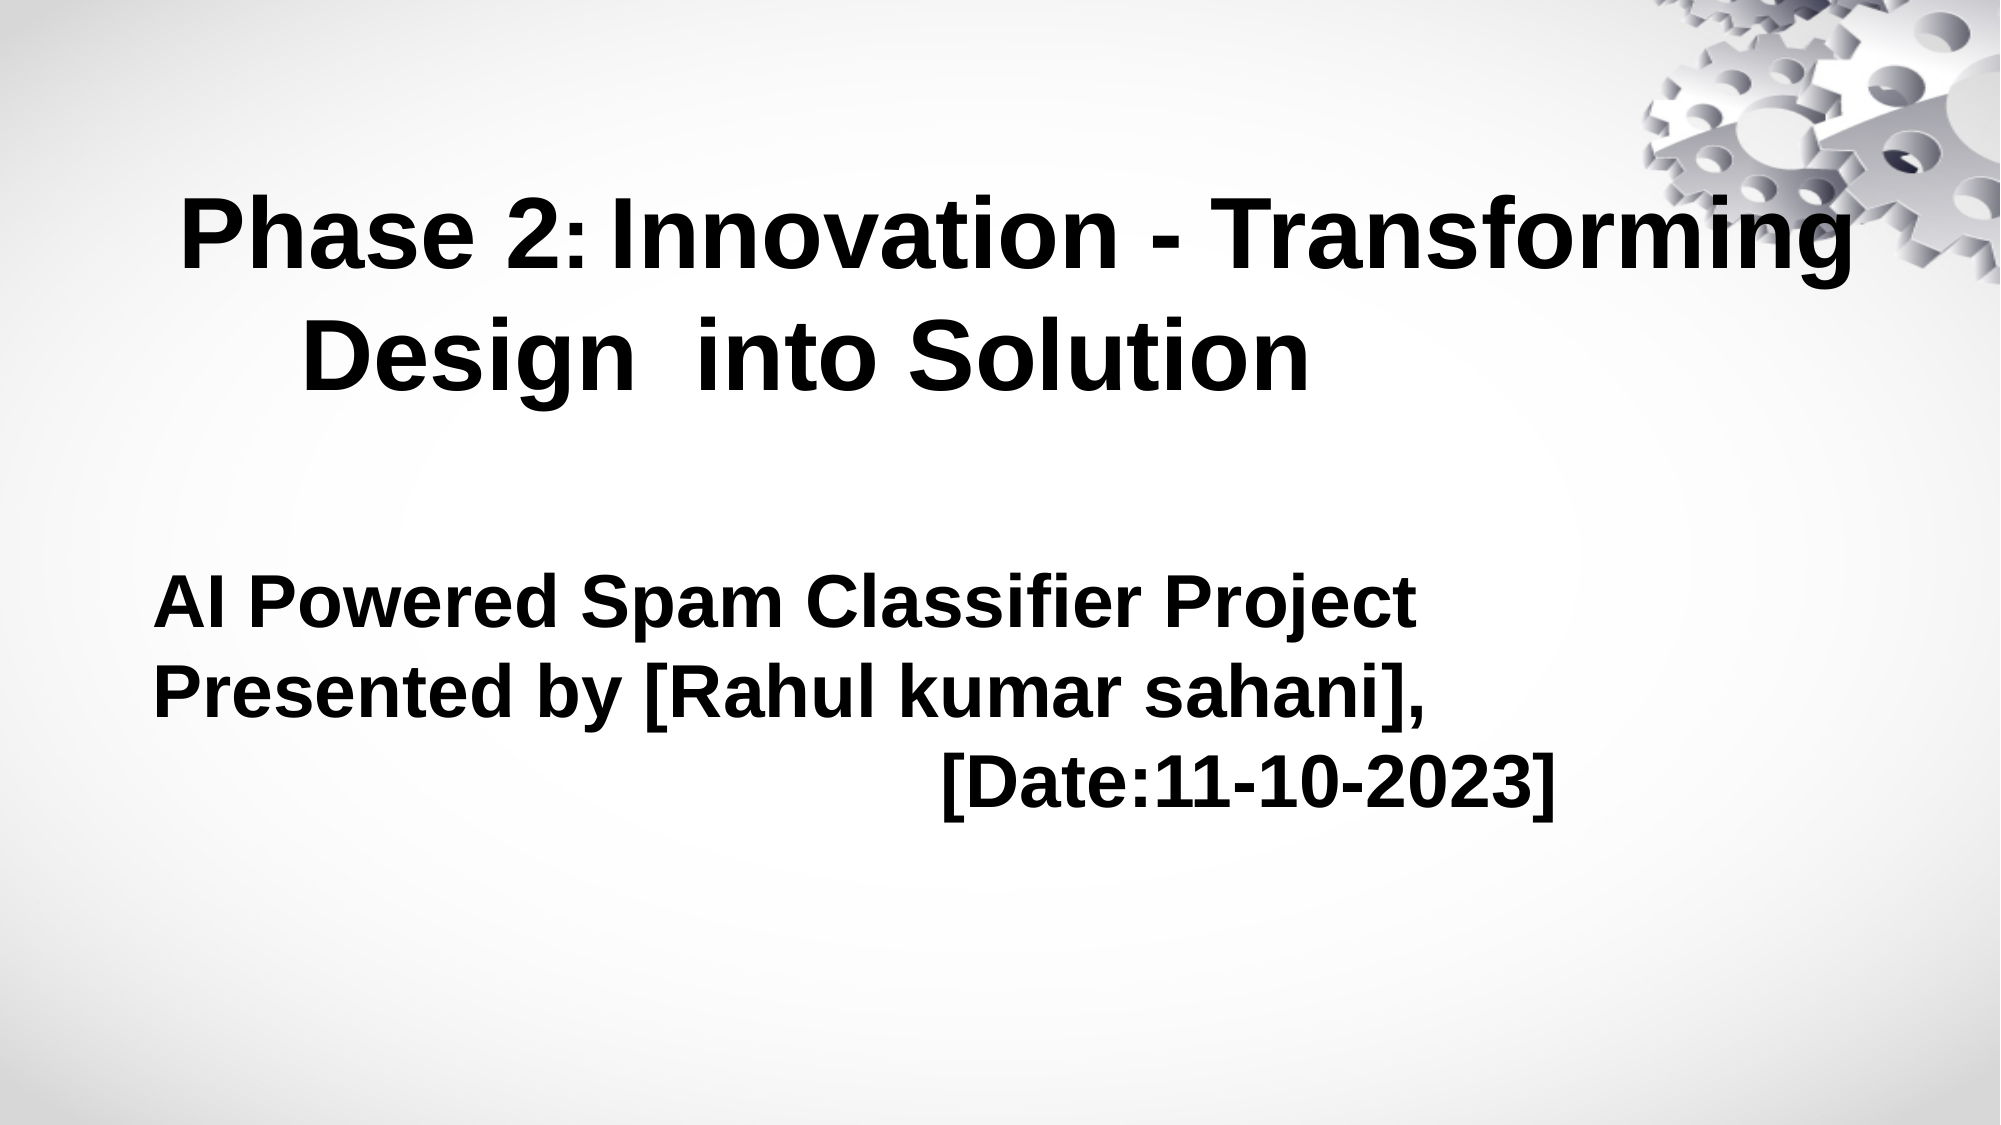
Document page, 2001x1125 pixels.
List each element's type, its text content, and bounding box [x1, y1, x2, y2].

picture [0, 0, 2000, 1125]
list AI Powered Spam Classifier Project Presented by [Rahul kumar sahani], [Date:11-10-2023] [137, 545, 1863, 1065]
title Phase 2: Innovation - Transforming Design into Solution [164, 98, 1890, 480]
